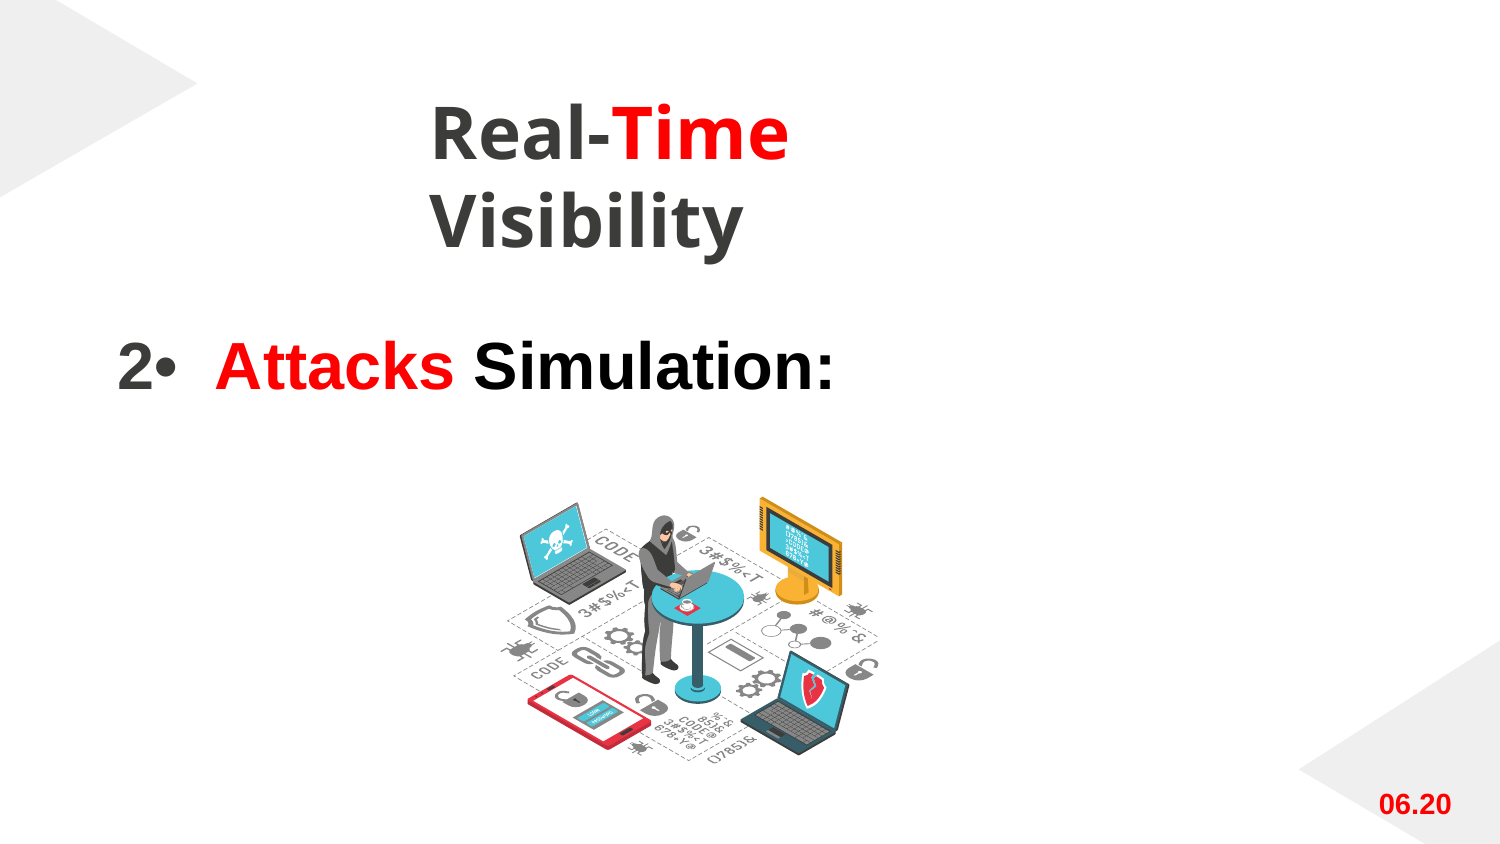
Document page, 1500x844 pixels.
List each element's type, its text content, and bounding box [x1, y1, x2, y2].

title Real-Time Visibility [414, 71, 1086, 166]
text_box 06.20 [1364, 777, 1474, 828]
text_box 2• Attacks Simulation: [102, 315, 931, 411]
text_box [500, 496, 880, 764]
